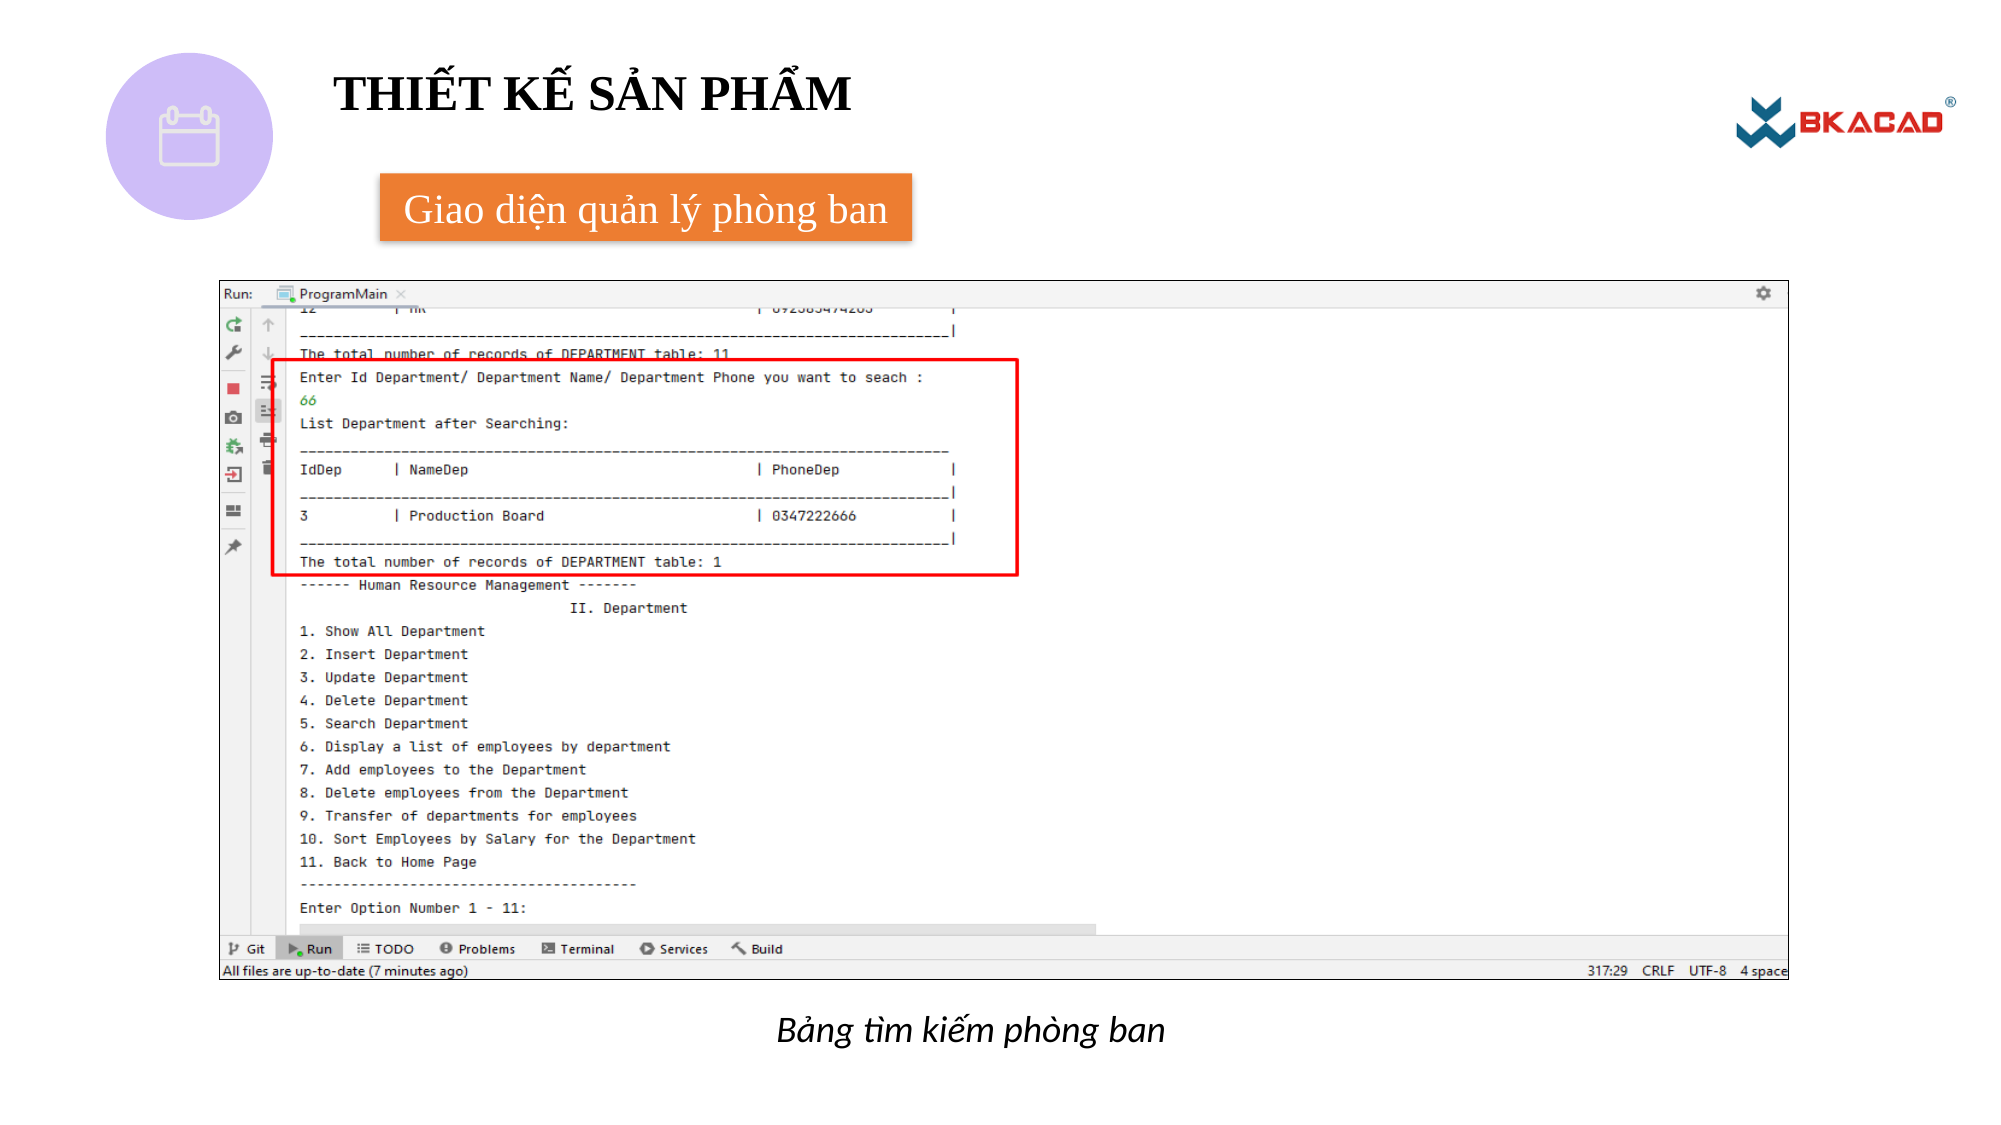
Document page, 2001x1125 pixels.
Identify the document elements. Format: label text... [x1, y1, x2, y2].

text_box THIẾT KẾ SẢN PHẨM [318, 52, 869, 128]
text_box [159, 105, 220, 167]
text_box Bảng tìm kiếm phòng ban [611, 997, 1182, 1058]
picture [1725, 1, 1968, 244]
text_box Giao diện quản lý phòng ban [379, 172, 913, 242]
text_box [105, 52, 273, 220]
picture [219, 280, 1789, 980]
